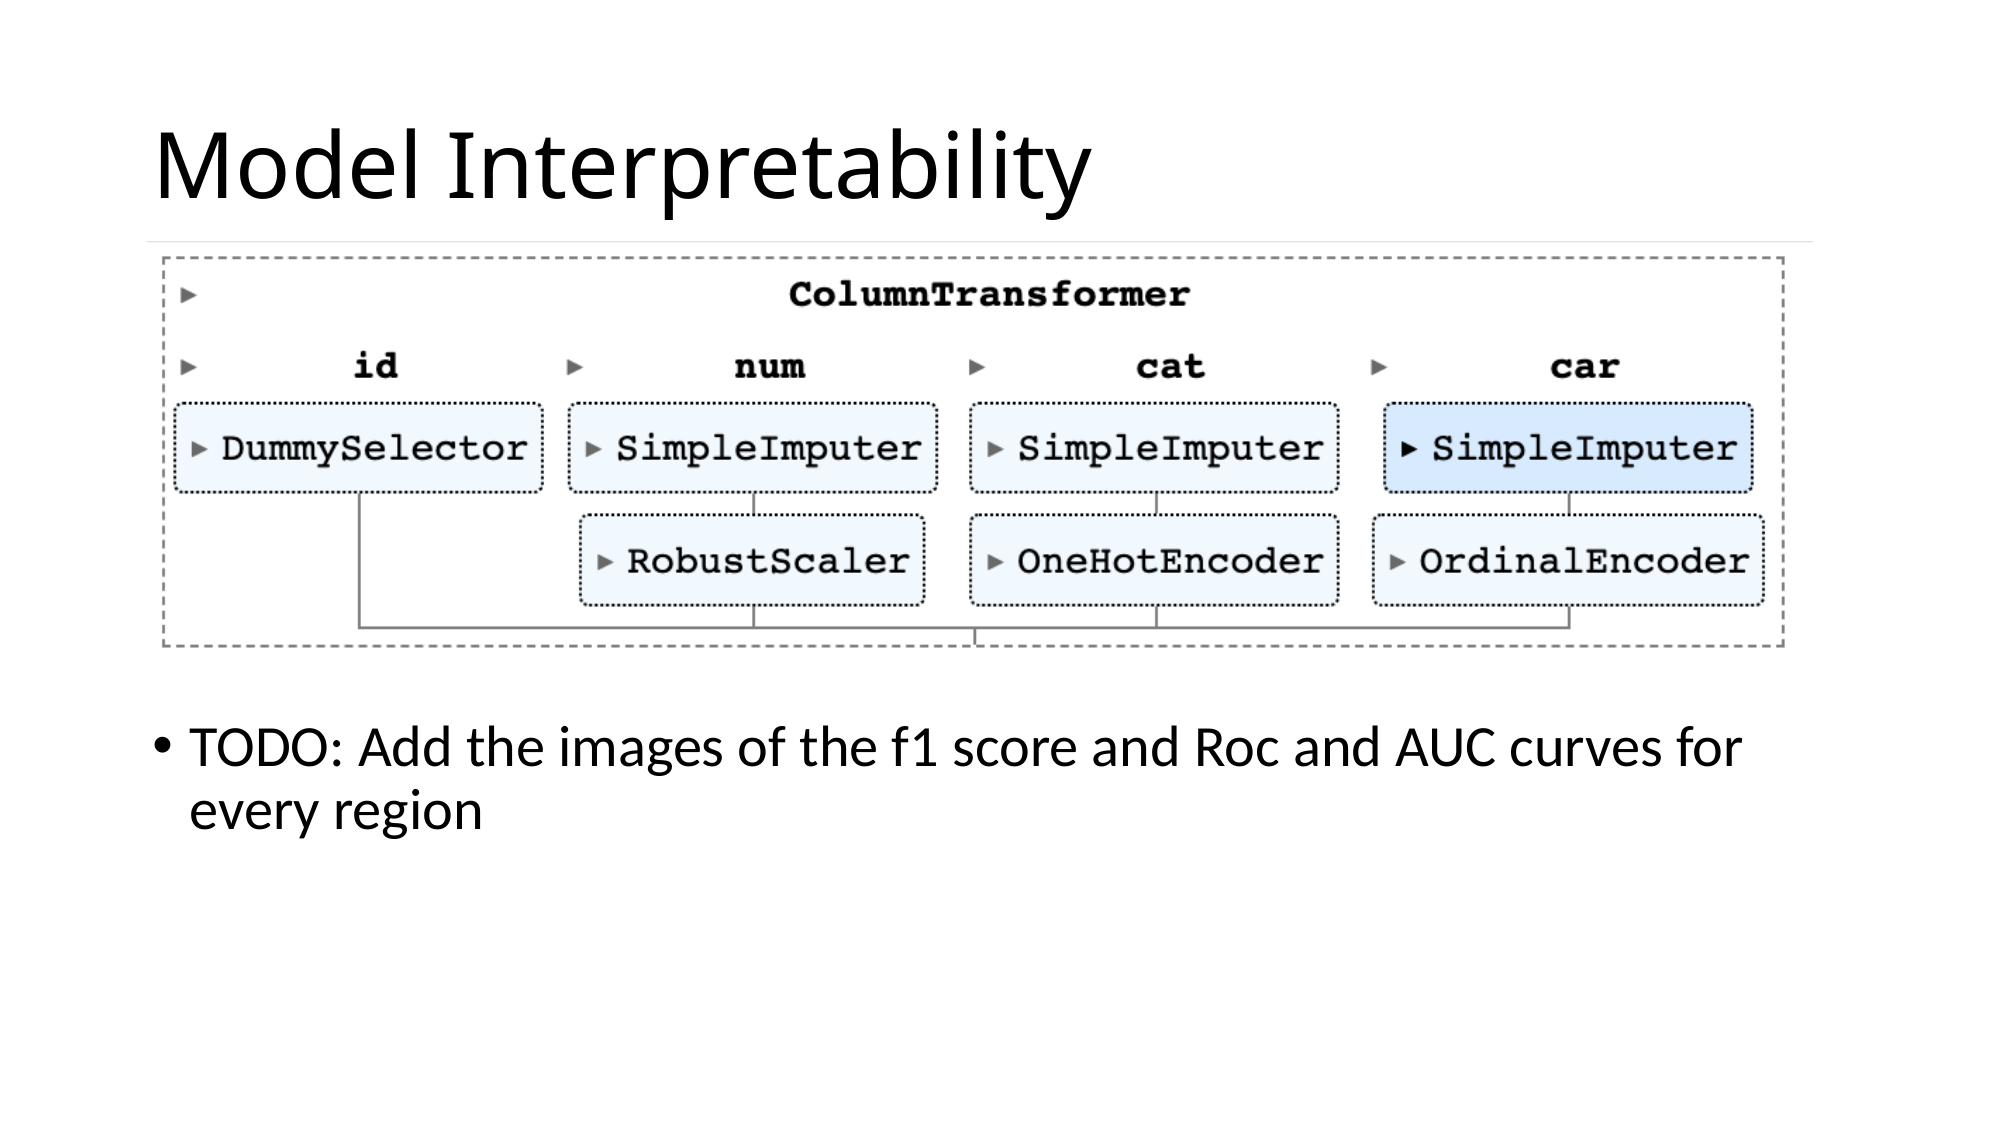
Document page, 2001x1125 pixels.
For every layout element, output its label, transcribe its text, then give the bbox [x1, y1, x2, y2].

list TODO: Add the images of the f1 score and Roc and AUC curves for every region [137, 709, 1863, 857]
title Model Interpretability [137, 59, 1863, 278]
picture [137, 241, 1813, 676]
